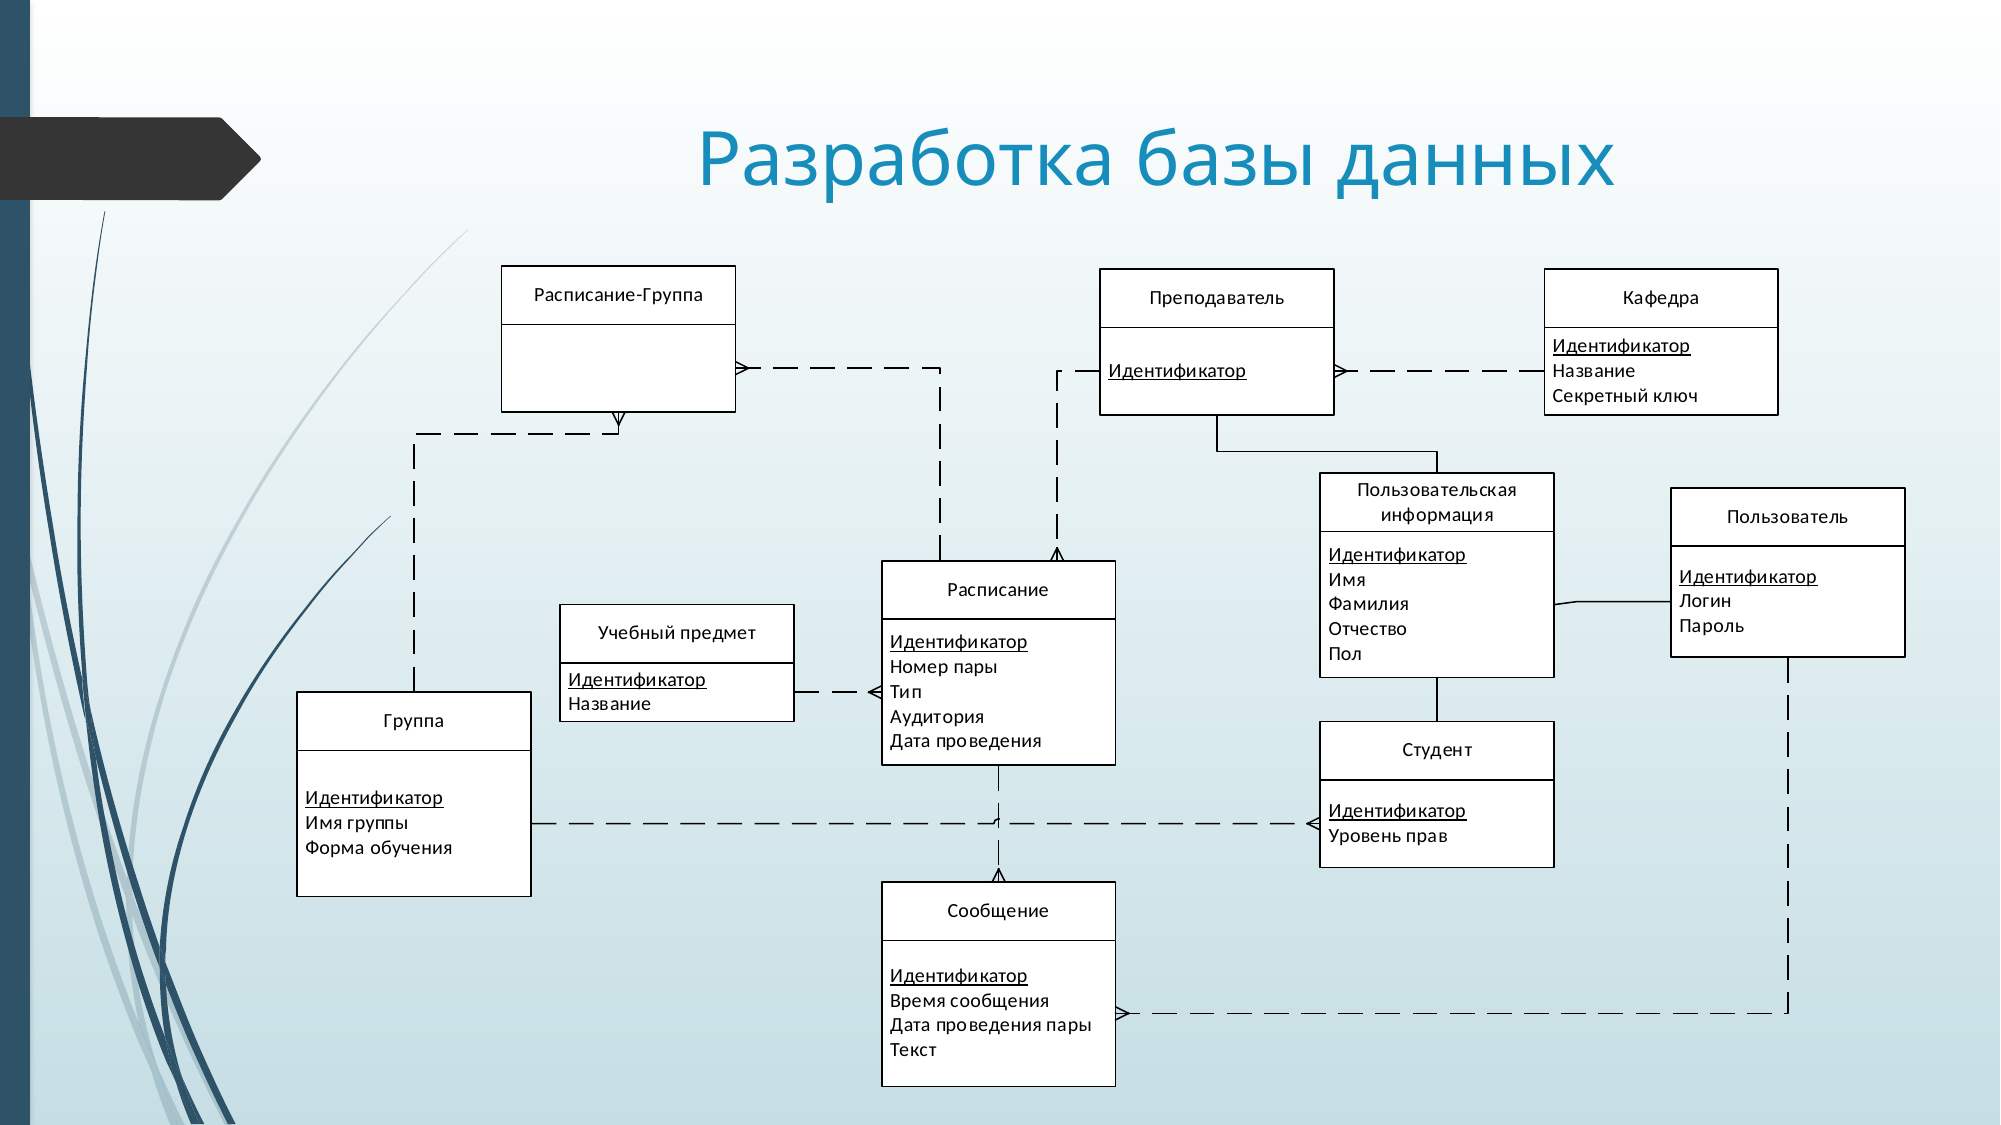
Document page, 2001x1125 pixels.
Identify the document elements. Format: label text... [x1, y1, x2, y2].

title Разработка базы данных [425, 102, 1888, 234]
picture [292, 262, 1907, 1089]
